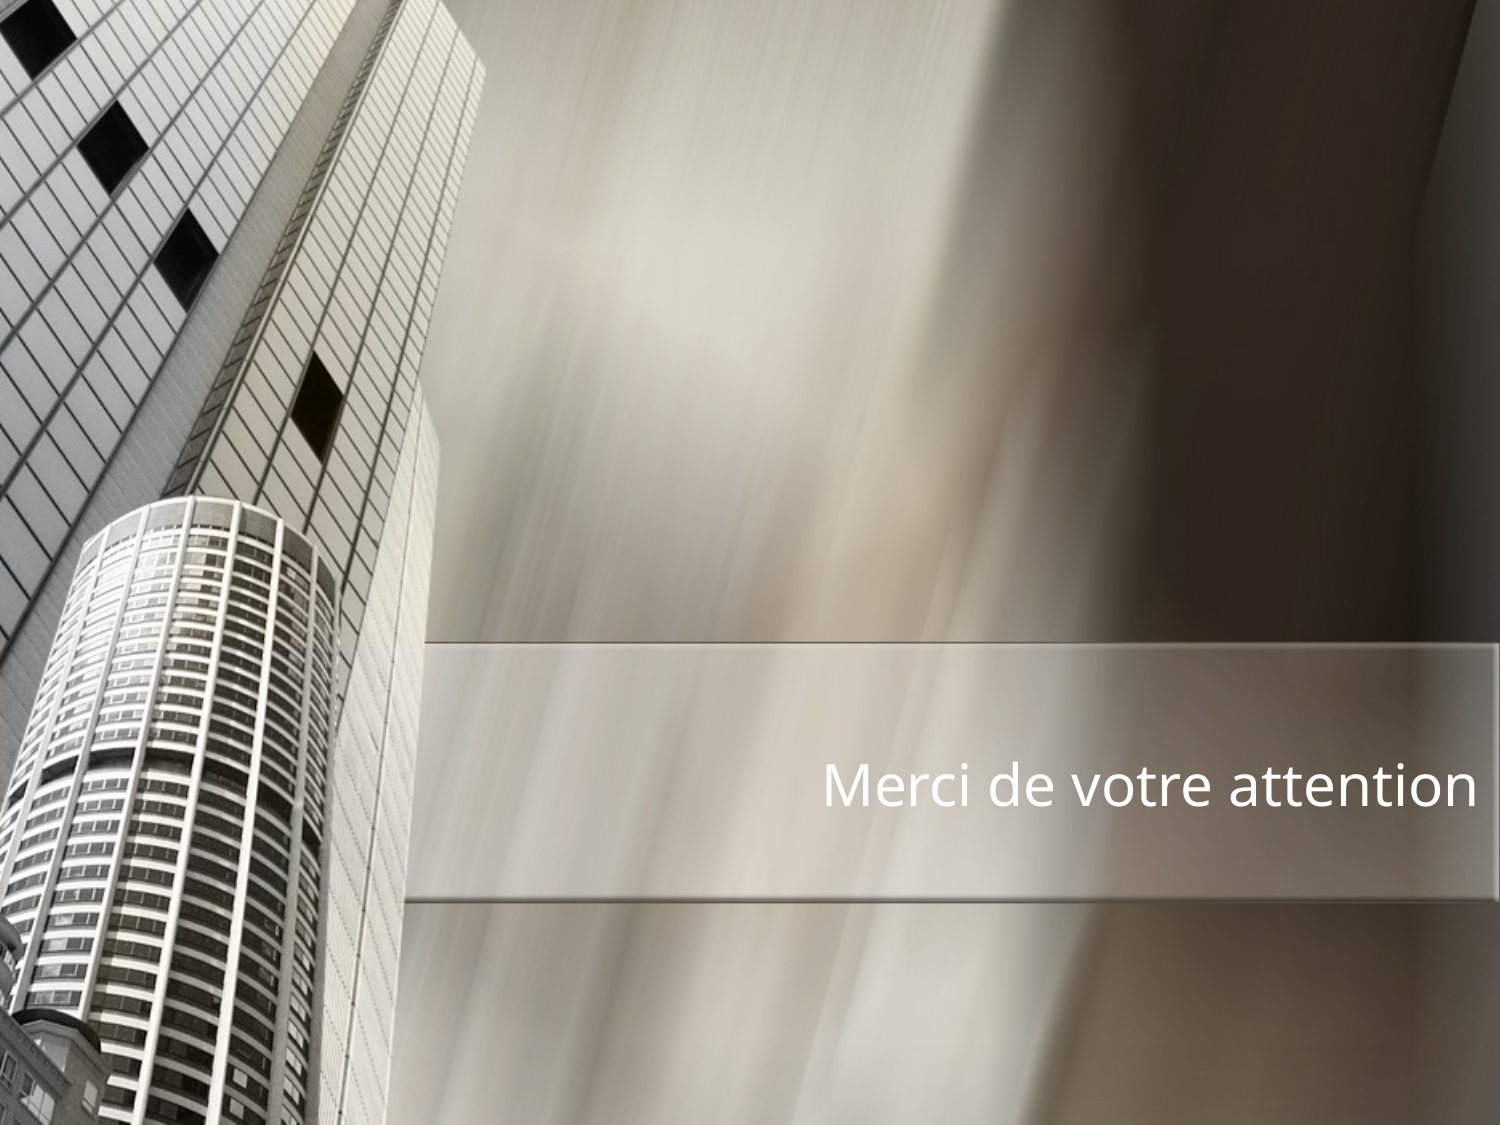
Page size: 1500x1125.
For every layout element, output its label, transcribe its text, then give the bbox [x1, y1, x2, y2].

text_box Merci de votre attention [371, 662, 1495, 904]
picture [0, 0, 1500, 1125]
